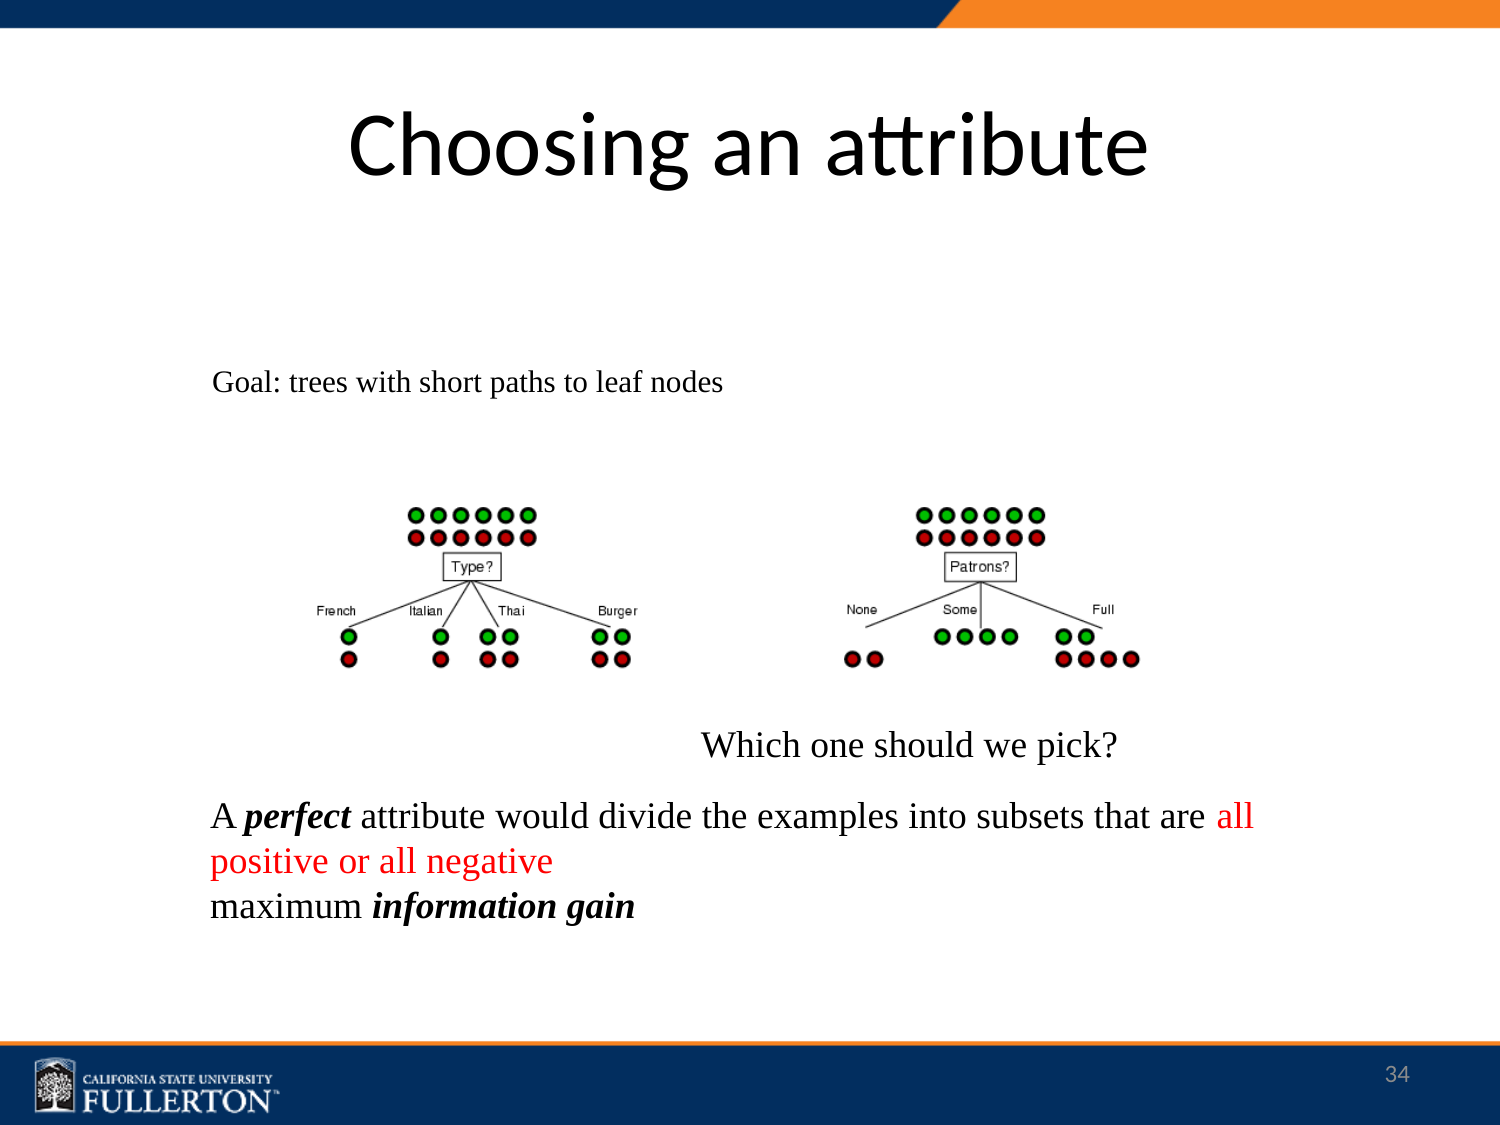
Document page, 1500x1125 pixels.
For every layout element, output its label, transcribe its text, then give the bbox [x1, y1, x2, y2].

text_box A perfect attribute would divide the examples into subsets that are all positive or all negative maximum information gain [195, 783, 1319, 934]
title Choosing an attribute [75, 45, 1425, 233]
footer [512, 1042, 988, 1103]
text_box Which one should we pick? [686, 712, 1134, 773]
text_box Goal: trees with short paths to leaf nodes [197, 353, 747, 406]
slide_number 34 [1074, 1042, 1425, 1103]
picture [0, 0, 1500, 1125]
